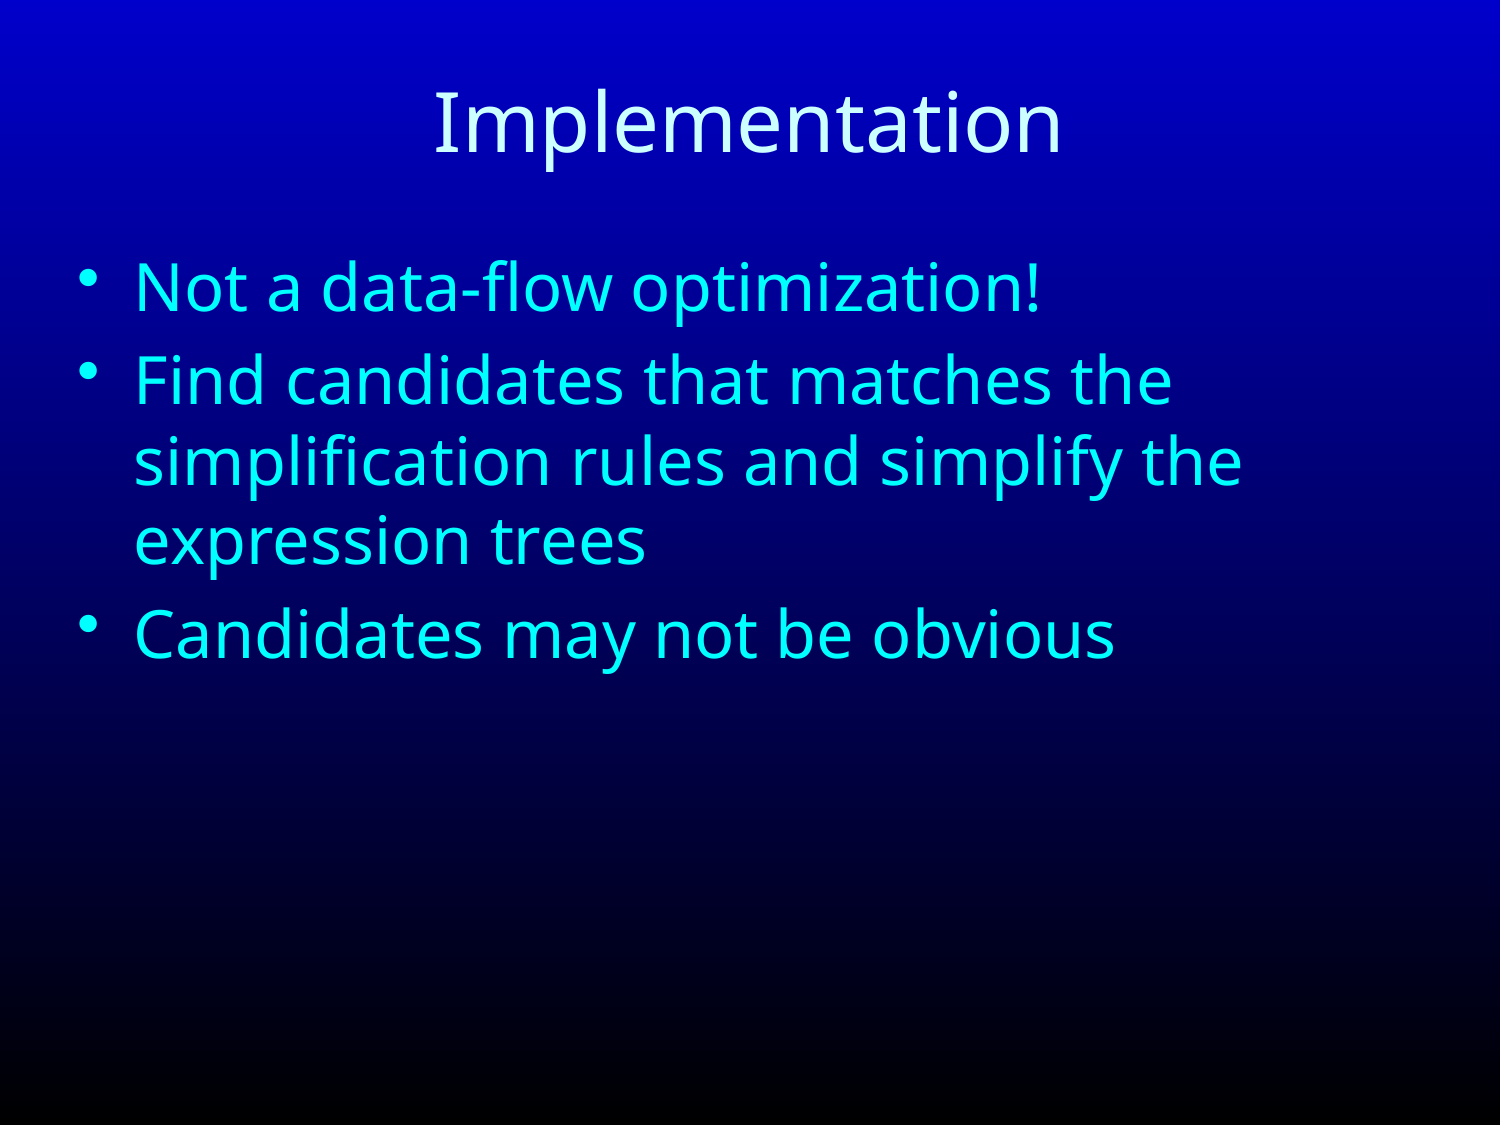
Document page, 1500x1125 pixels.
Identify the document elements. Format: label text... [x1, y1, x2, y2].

title Implementation [62, 24, 1438, 213]
list Not a data-flow optimization! Find candidates that matches the simplification rules and simplify the expression trees Candidates may not be obvious [62, 237, 1438, 1038]
